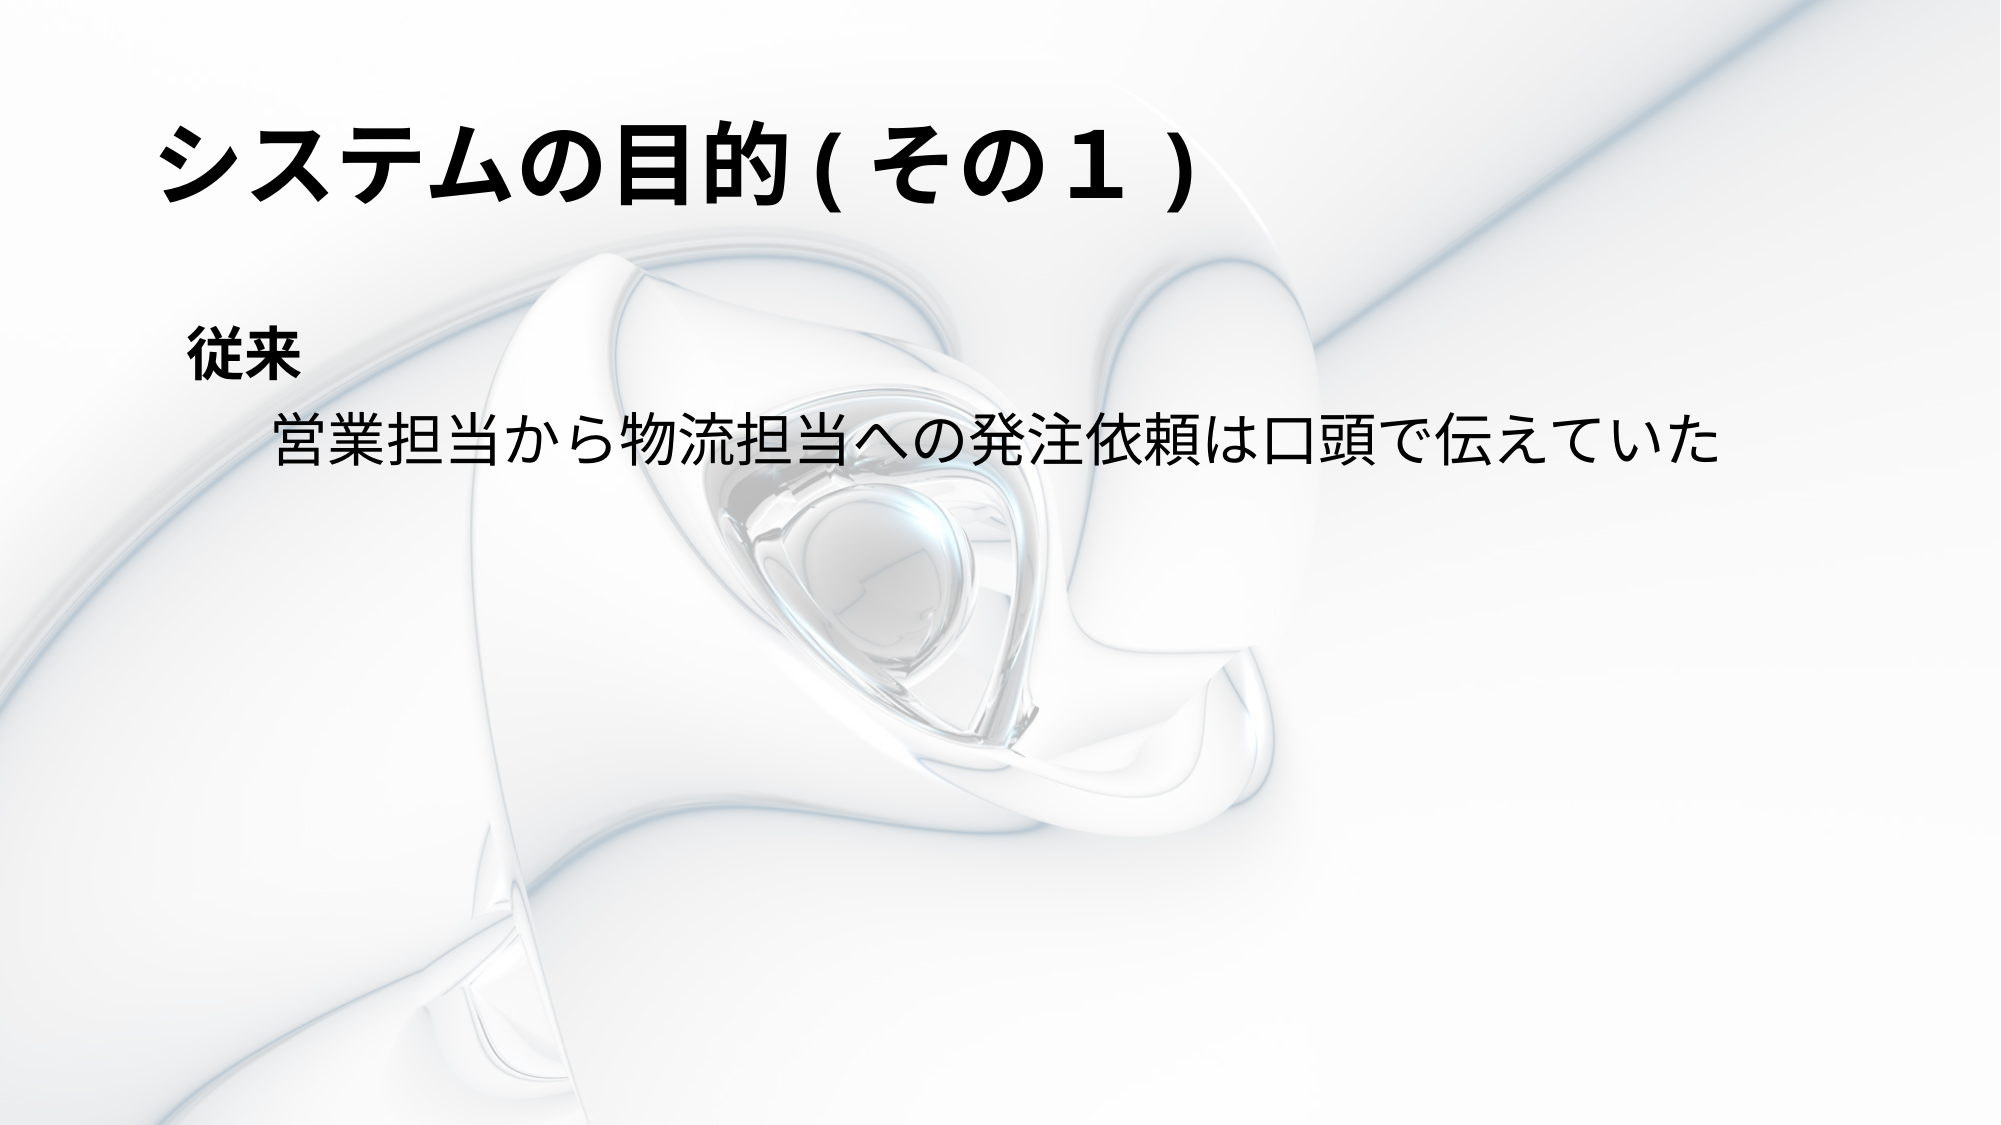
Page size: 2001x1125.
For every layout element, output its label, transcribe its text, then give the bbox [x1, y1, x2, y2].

title システムの目的(その１) [137, 59, 1863, 278]
text_box 従来 [171, 309, 319, 395]
text_box 営業担当から物流担当への発注依頼は口頭で伝えていた [255, 395, 1738, 480]
